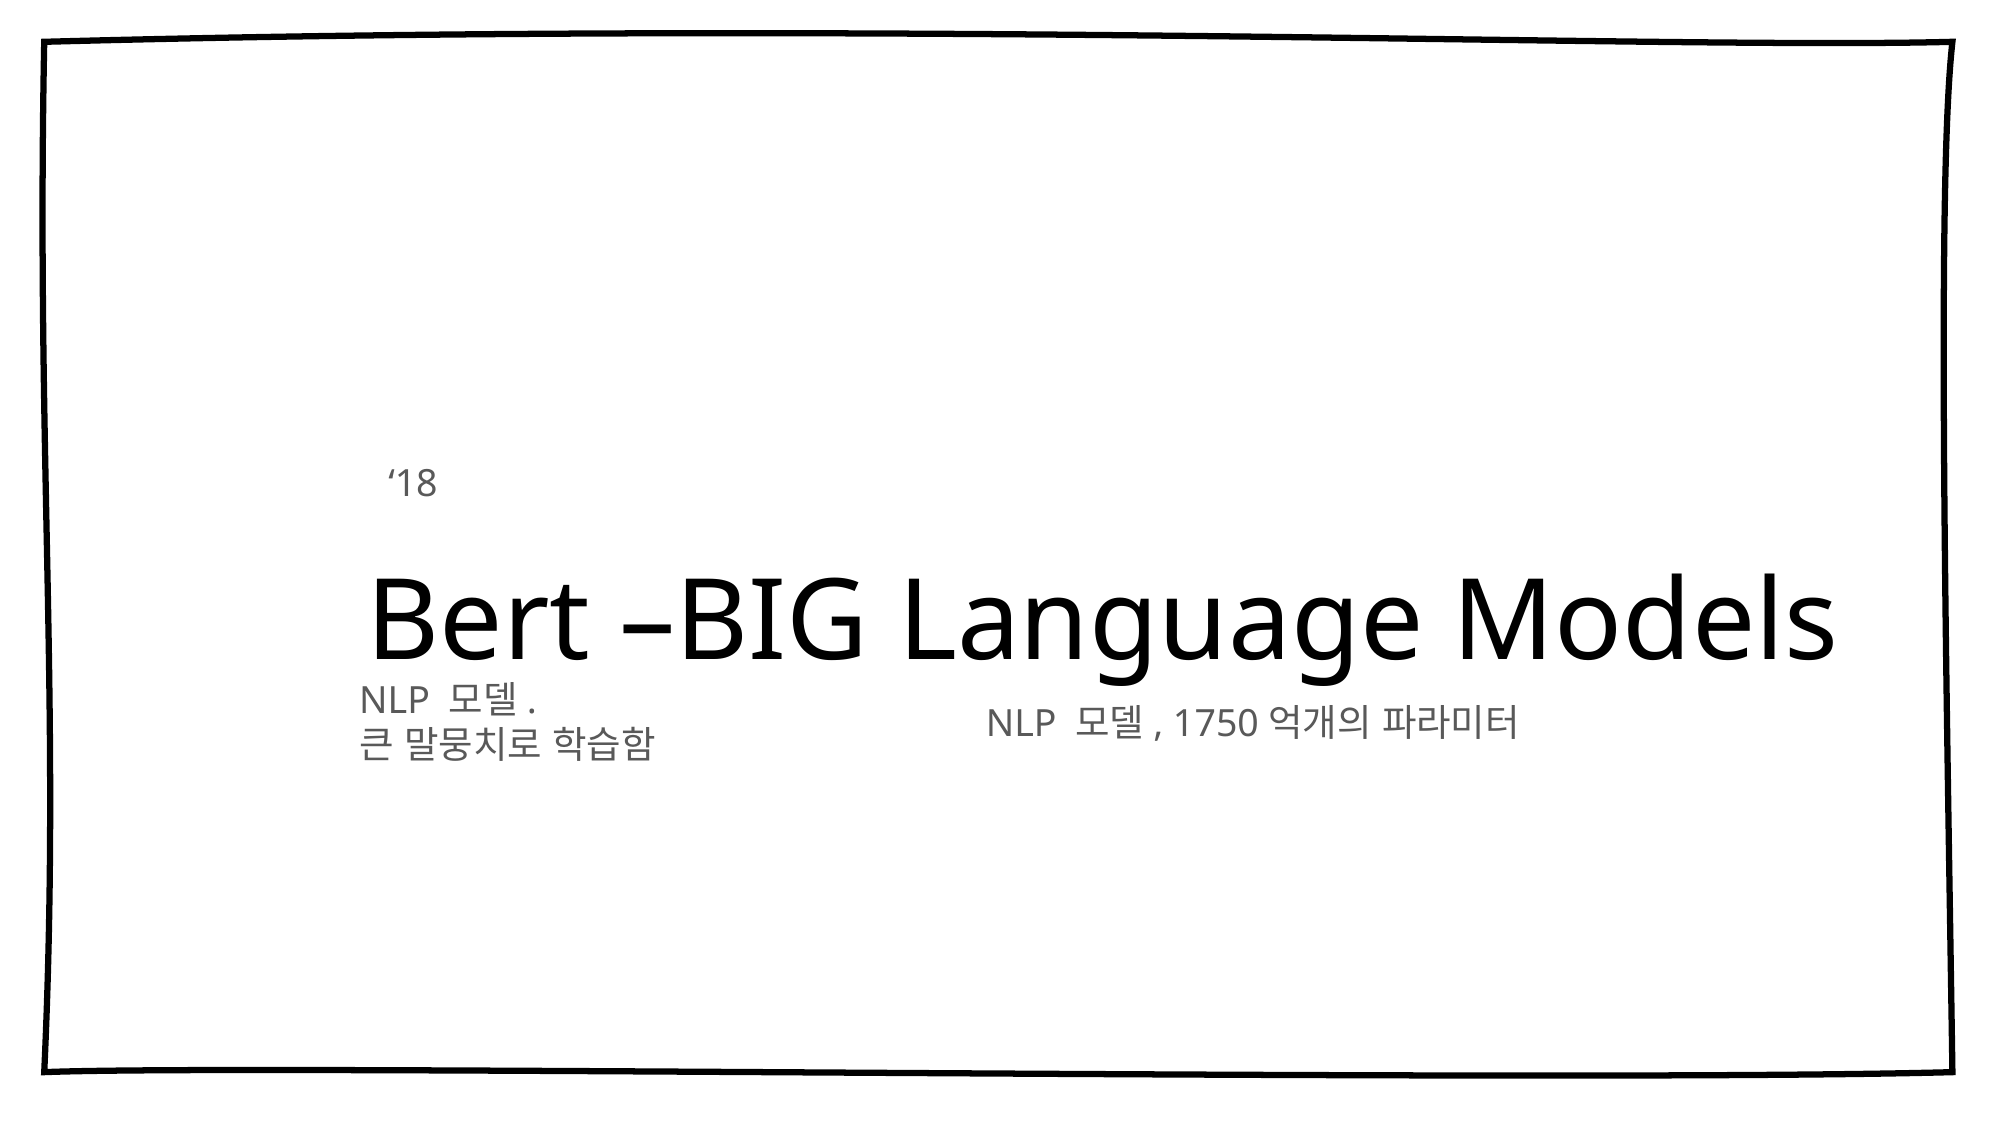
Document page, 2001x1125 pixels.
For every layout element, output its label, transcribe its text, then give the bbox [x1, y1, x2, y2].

text_box NLP 모델, 1750억개의 파라미터 [970, 691, 1549, 751]
text_box [41, 32, 1954, 1077]
text_box NLP 모델. 큰 말뭉치로 학습함 [344, 668, 671, 774]
text_box Bert –BIG Language Models [351, 539, 1855, 690]
text_box ‘18 [373, 451, 743, 512]
